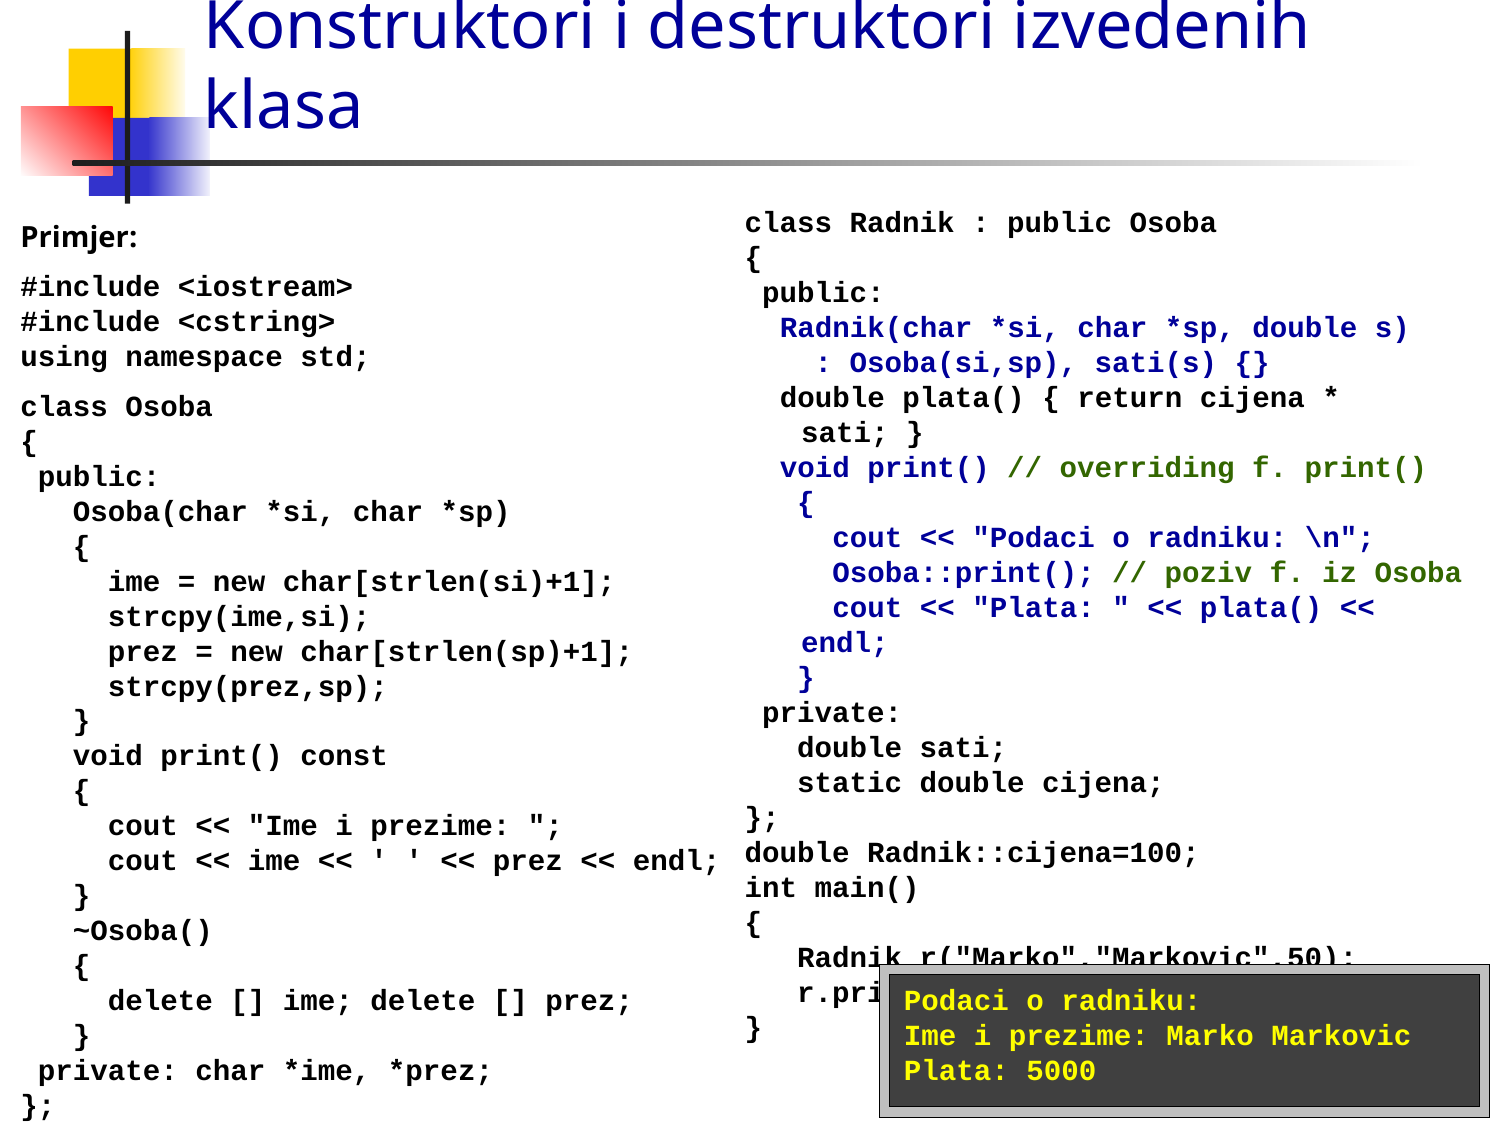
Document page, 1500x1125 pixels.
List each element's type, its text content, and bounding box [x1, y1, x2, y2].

text_box Primjer: #include <iostream> #include <cstring> using namespace std; class Osoba { public: Osoba(char *si, char *sp) { ime = new char[strlen(si)+1]; strcpy(ime,si); prez = new char[strlen(sp)+1]; strcpy(prez,sp); } void print() const { cout << "Ime i prezime: "; cout << ime << ' ' << prez << endl; } ~Osoba() { delete [] ime; delete [] prez; } private: char *ime, *prez; }; [5, 210, 741, 1125]
title Konstruktori i destruktori izvedenih klasa [188, 18, 1500, 150]
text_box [879, 963, 1491, 1118]
text_box class Radnik : public Osoba { public: Radnik(char *si, char *sp, double s) : Osoba(si,sp), sati(s) {} double plata() { return cijena * sati; } void print() // overriding f. print() { cout << "Podaci o radniku: \n"; Osoba::print(); // poziv f. iz Osoba cout << "Plata: " << plata() << endl; } private: double sati; static double cijena; }; double Radnik::cijena=100; int main() { Radnik r("Marko","Markovic",50); r.print(); } [729, 196, 1495, 1005]
